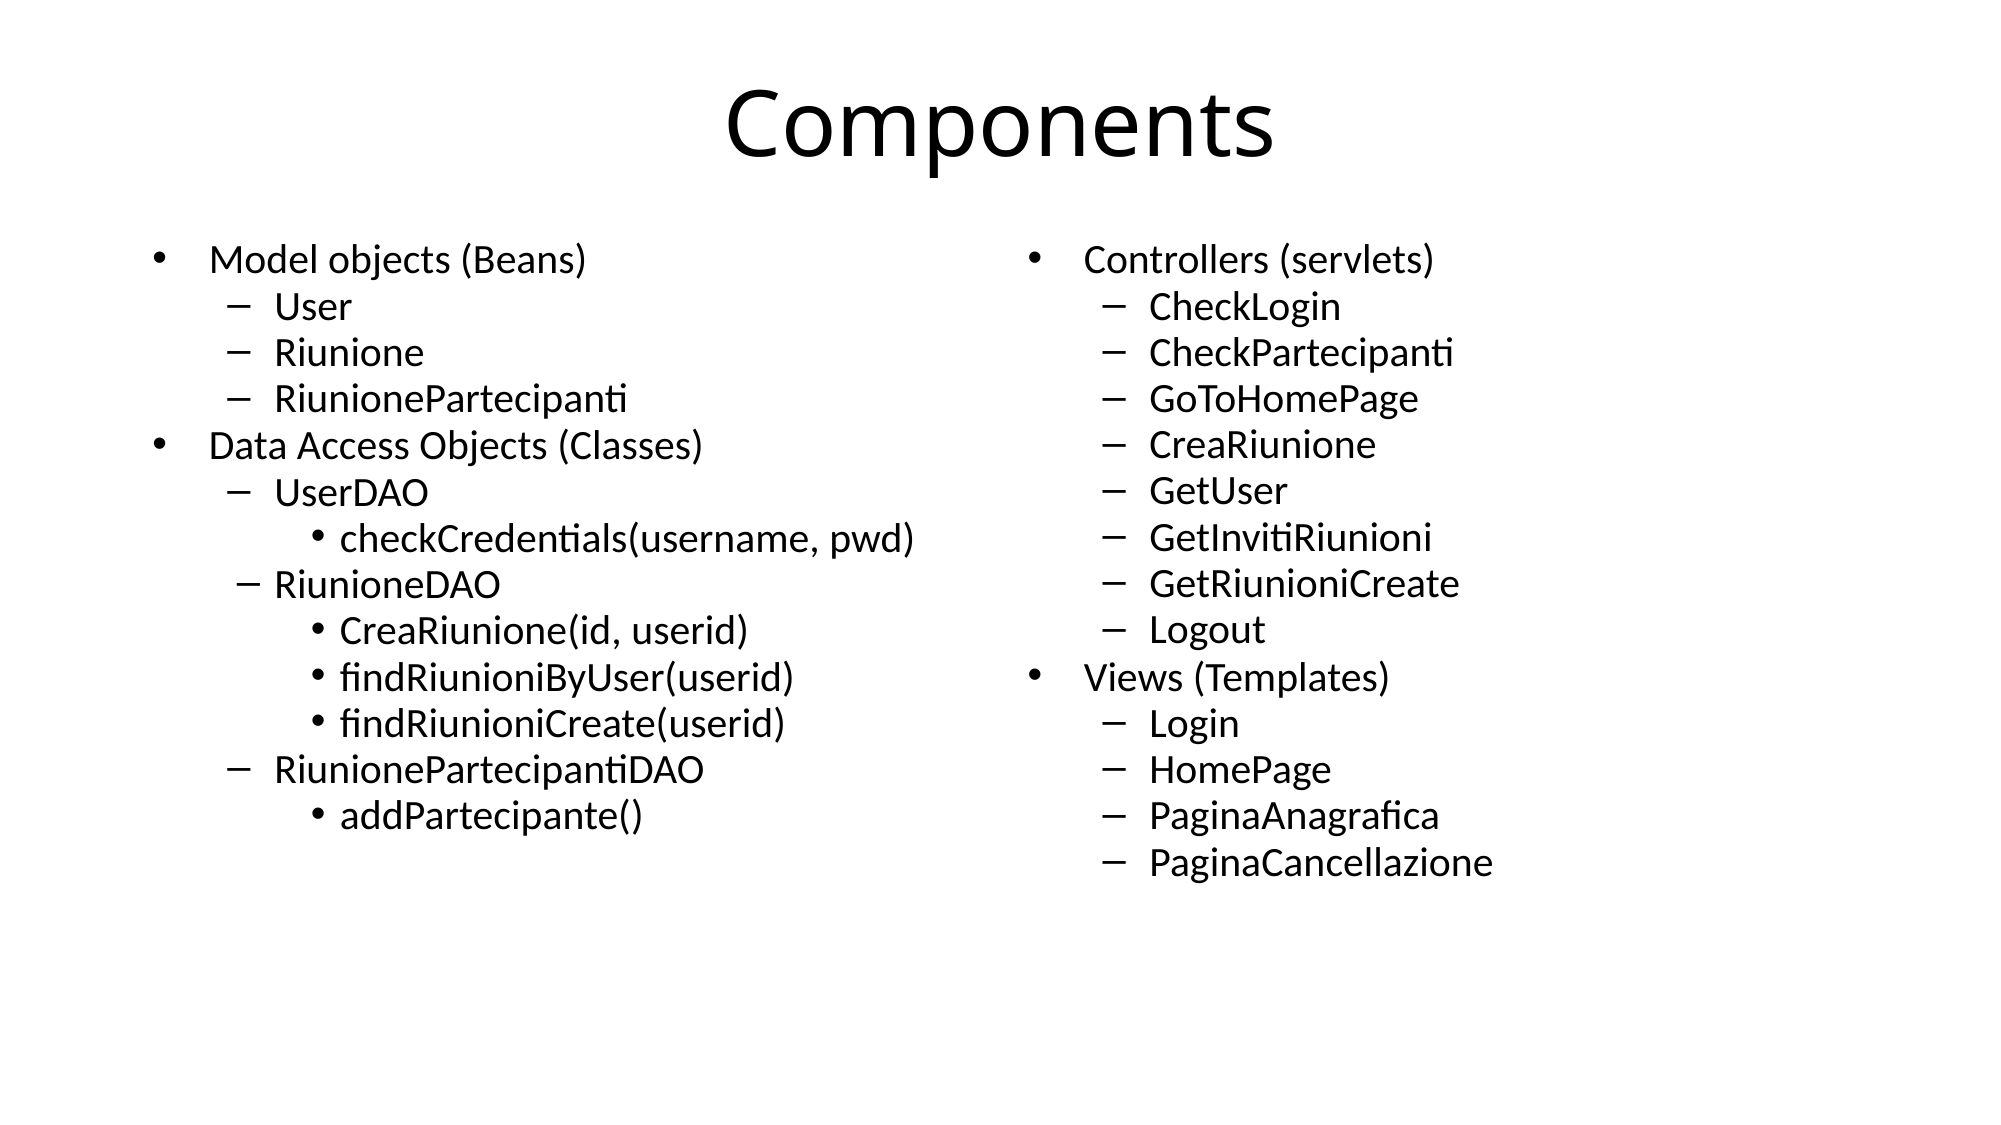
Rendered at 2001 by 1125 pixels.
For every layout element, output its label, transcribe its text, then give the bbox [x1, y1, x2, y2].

list Controllers (servlets) CheckLogin CheckPartecipanti GoToHomePage CreaRiunione GetUser GetInvitiRiunioni GetRiunioniCreate Logout Views (Templates) Login HomePage PaginaAnagrafica PaginaCancellazione [1012, 234, 1863, 1014]
title Components [137, 59, 1863, 194]
list Model objects (Beans) User Riunione RiunionePartecipanti Data Access Objects (Classes) UserDAO checkCredentials(username, pwd) RiunioneDAO CreaRiunione(id, userid) findRiunioniByUser(userid) findRiunioniCreate(userid) RiunionePartecipantiDAO addPartecipante() [137, 234, 988, 1014]
